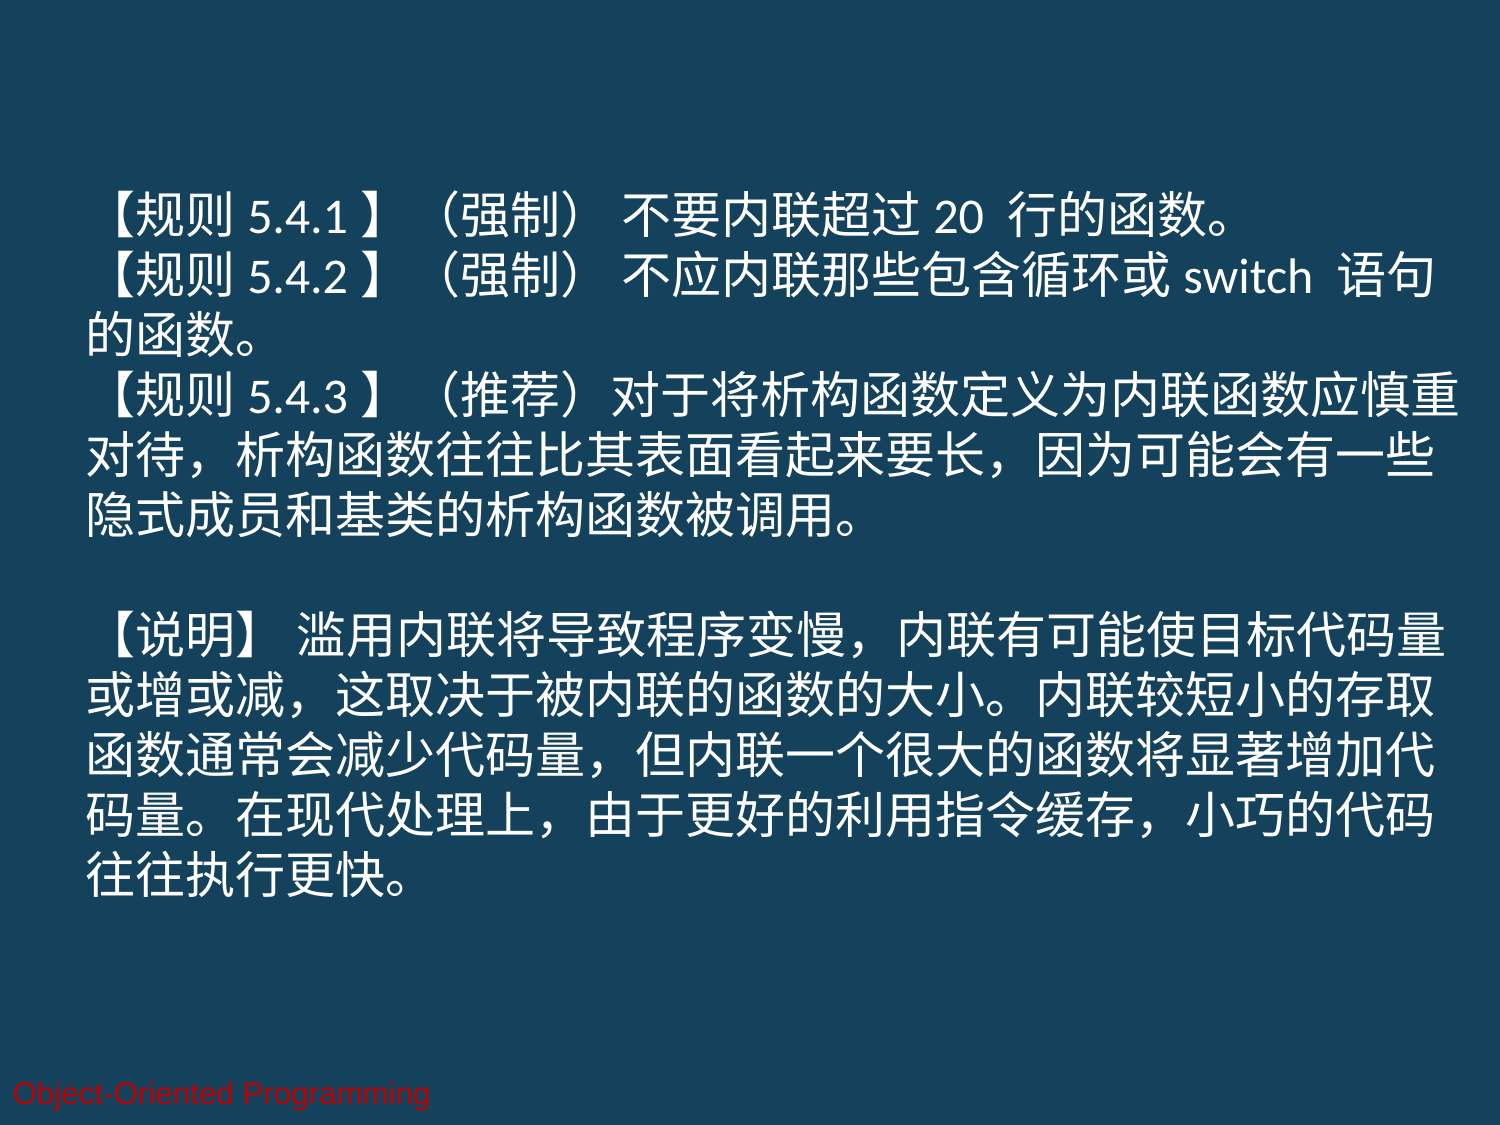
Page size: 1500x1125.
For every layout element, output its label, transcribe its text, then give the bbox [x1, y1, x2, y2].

footer Object-Oriented Programming [0, 1062, 599, 1122]
text_box 【规则5.4.1】（强制） 不要内联超过20 行的函数。 【规则5.4.2】（强制） 不应内联那些包含循环或switch 语句的函数。 【规则5.4.3】（推荐）对于将析构函数定义为内联函数应慎重对待，析构函数往往比其表面看起来要长，因为可能会有一些隐式成员和基类的析构函数被调用。 【说明】 滥用内联将导致程序变慢，内联有可能使目标代码量或增或减，这取决于被内联的函数的大小。内联较短小的存取函数通常会减少代码量，但内联一个很大的函数将显著增加代码量。在现代处理上，由于更好的利用指令缓存，小巧的代码往往执行更快。 [70, 175, 1477, 911]
